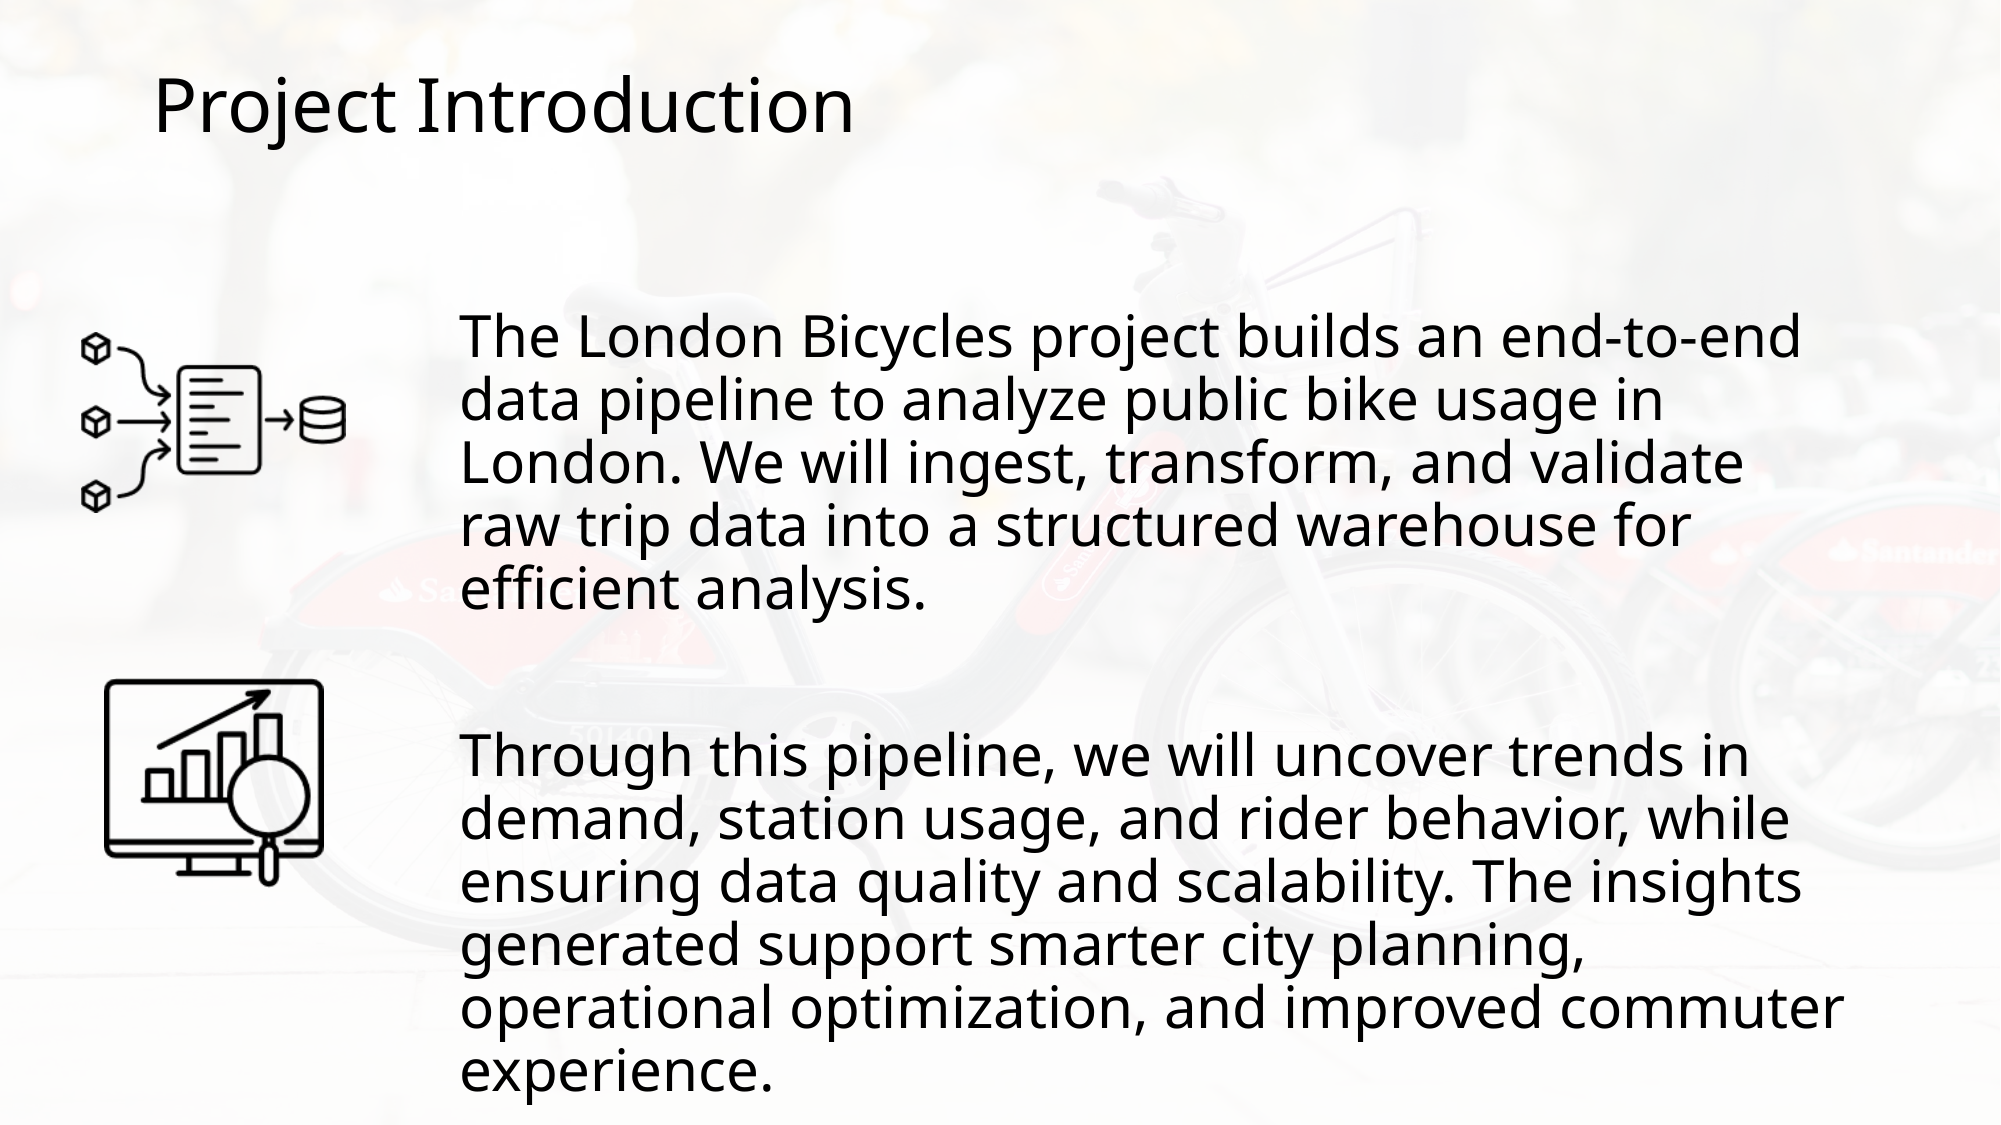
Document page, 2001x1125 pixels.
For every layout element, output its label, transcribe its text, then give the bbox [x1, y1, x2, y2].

picture [81, 332, 347, 513]
picture [103, 678, 324, 888]
list The London Bicycles project builds an end-to-end data pipeline to analyze public bike usage in London. We will ingest, transform, and validate raw trip data into a structured warehouse for efficient analysis. Through this pipeline, we will uncover trends in demand, station usage, and rider behavior, while ensuring data quality and scalability. The insights generated support smarter city planning, operational optimization, and improved commuter experience. [444, 299, 1863, 1014]
title Project Introduction [137, 59, 1863, 157]
